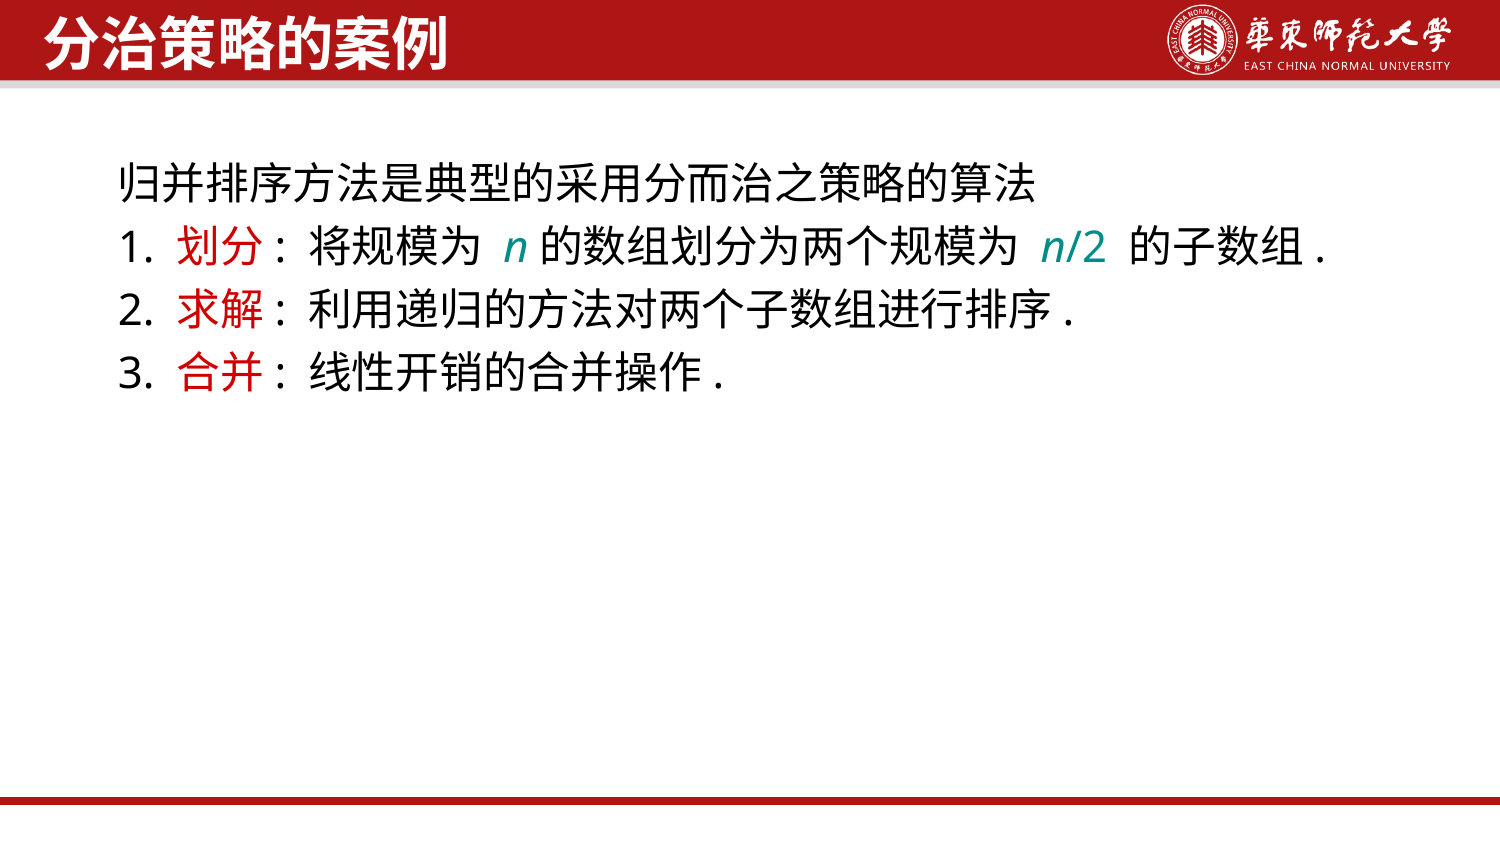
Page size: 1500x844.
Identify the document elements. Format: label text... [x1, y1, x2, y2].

text_box 分治策略的案例 [31, 9, 1178, 98]
picture [1113, 0, 1500, 165]
